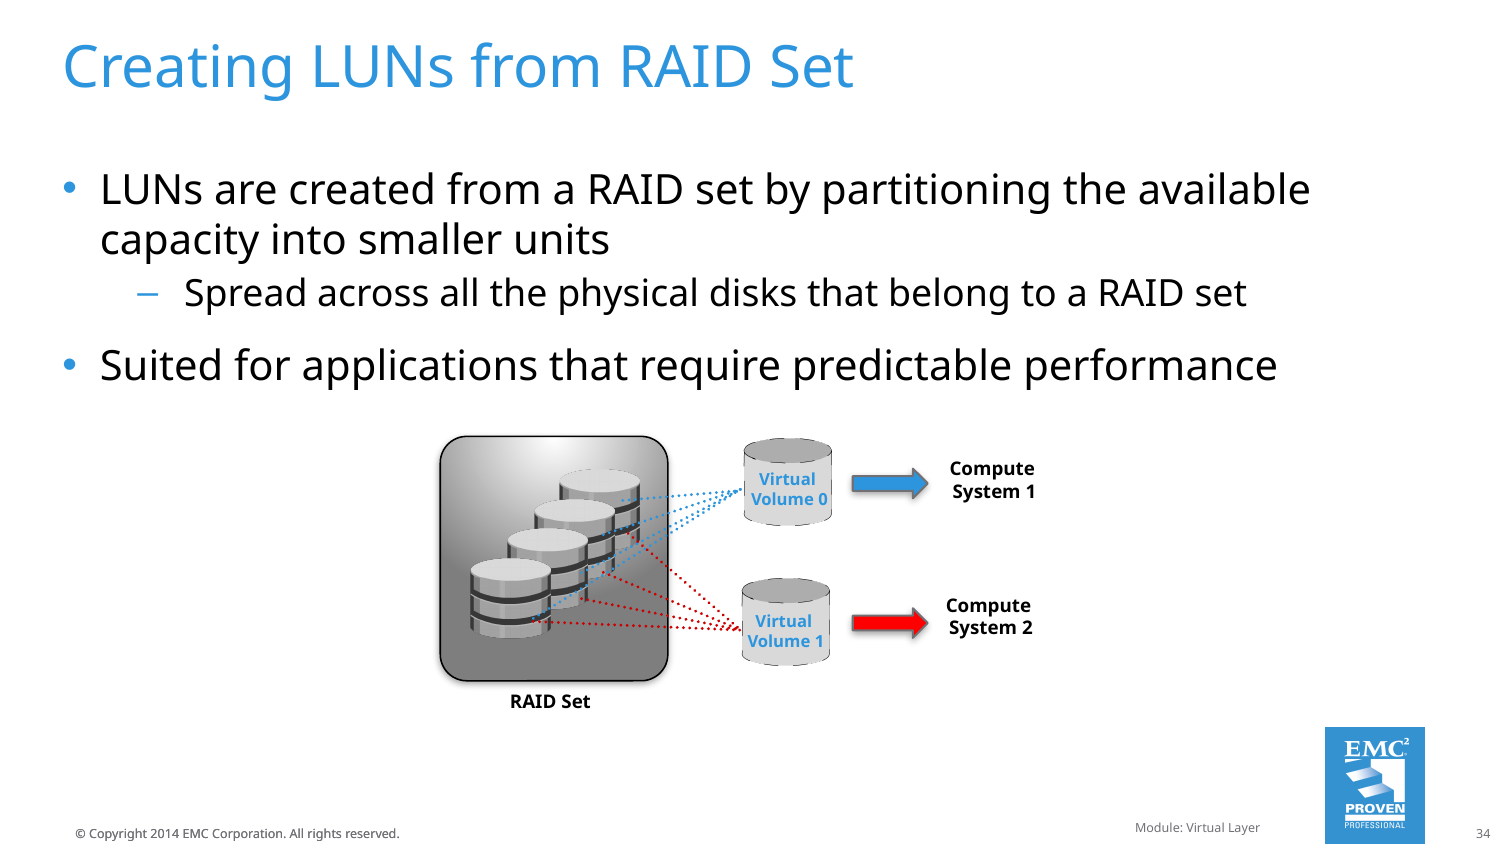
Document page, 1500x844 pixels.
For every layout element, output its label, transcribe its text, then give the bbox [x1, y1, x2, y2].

title Creating LUNs from RAID Set [62, 37, 1450, 113]
footer Module: Virtual Layer [425, 812, 1275, 835]
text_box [440, 436, 1060, 721]
list LUNs are created from a RAID set by partitioning the available capacity into smaller units Spread across all the physical disks that belong to a RAID set Suited for applications that require predictable performance [62, 162, 1450, 725]
picture [1325, 727, 1425, 844]
